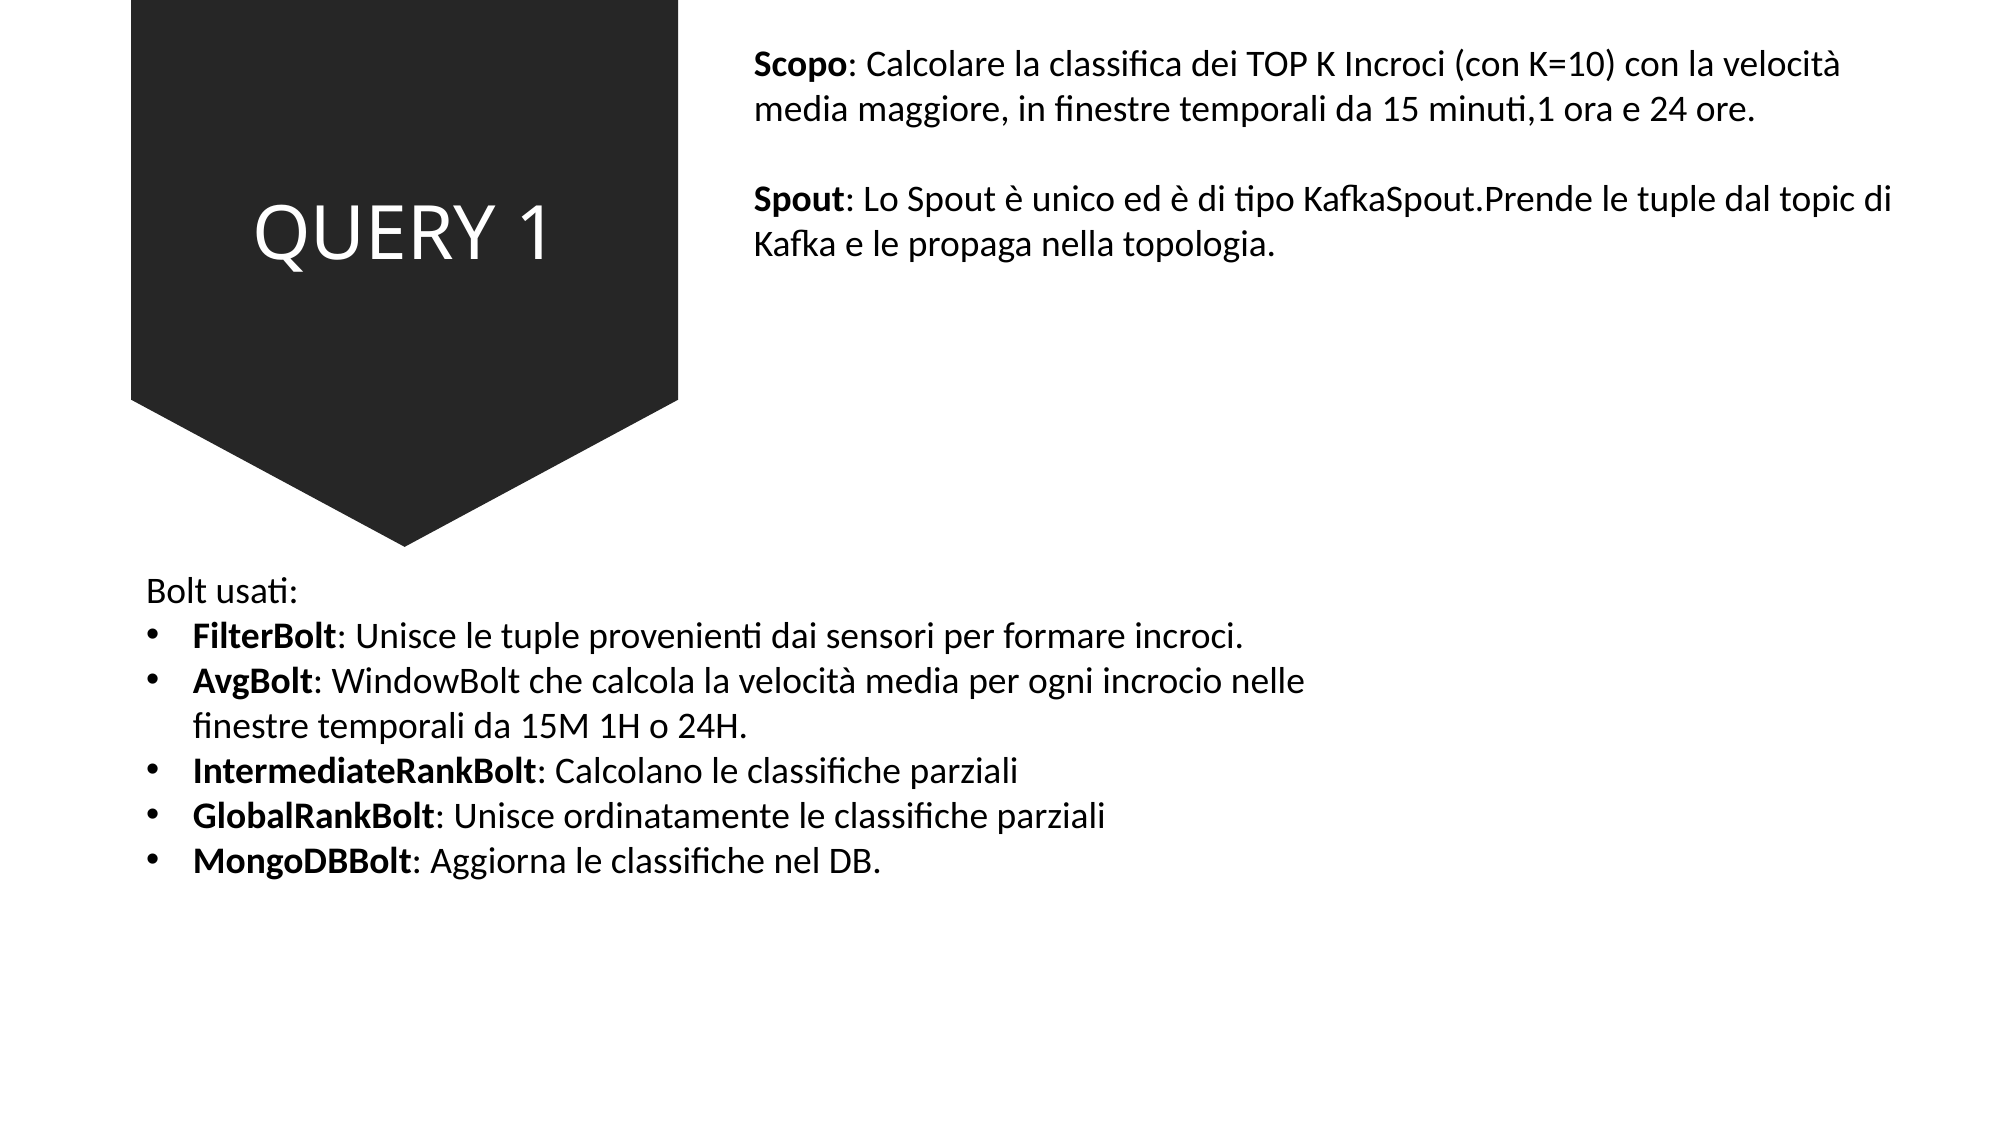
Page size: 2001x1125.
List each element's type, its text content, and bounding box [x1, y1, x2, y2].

text_box [202, 439, 608, 549]
text_box QUERY 1 [168, 31, 643, 439]
text_box Bolt usati: FilterBolt: Unisce le tuple provenienti dai sensori per formare incroci. AvgBolt: WindowBolt che calcola la velocità media per ogni incrocio nelle finestre temporali da 15M 1H o 24H. IntermediateRankBolt: Calcolano le classifiche parziali GlobalRankBolt: Unisce ordinatamente le classifiche parziali MongoDBBolt: Aggiorna le classifiche nel DB. [131, 558, 1348, 1023]
text_box [130, 0, 680, 421]
text_box Scopo: Calcolare la classifica dei TOP K Incroci (con K=10) con la velocità media maggiore, in finestre temporali da 15 minuti,1 ora e 24 ore. Spout: Lo Spout è unico ed è di tipo KafkaSpout.Prende le tuple dal topic di Kafka e le propaga nella topologia. [739, 31, 1953, 271]
